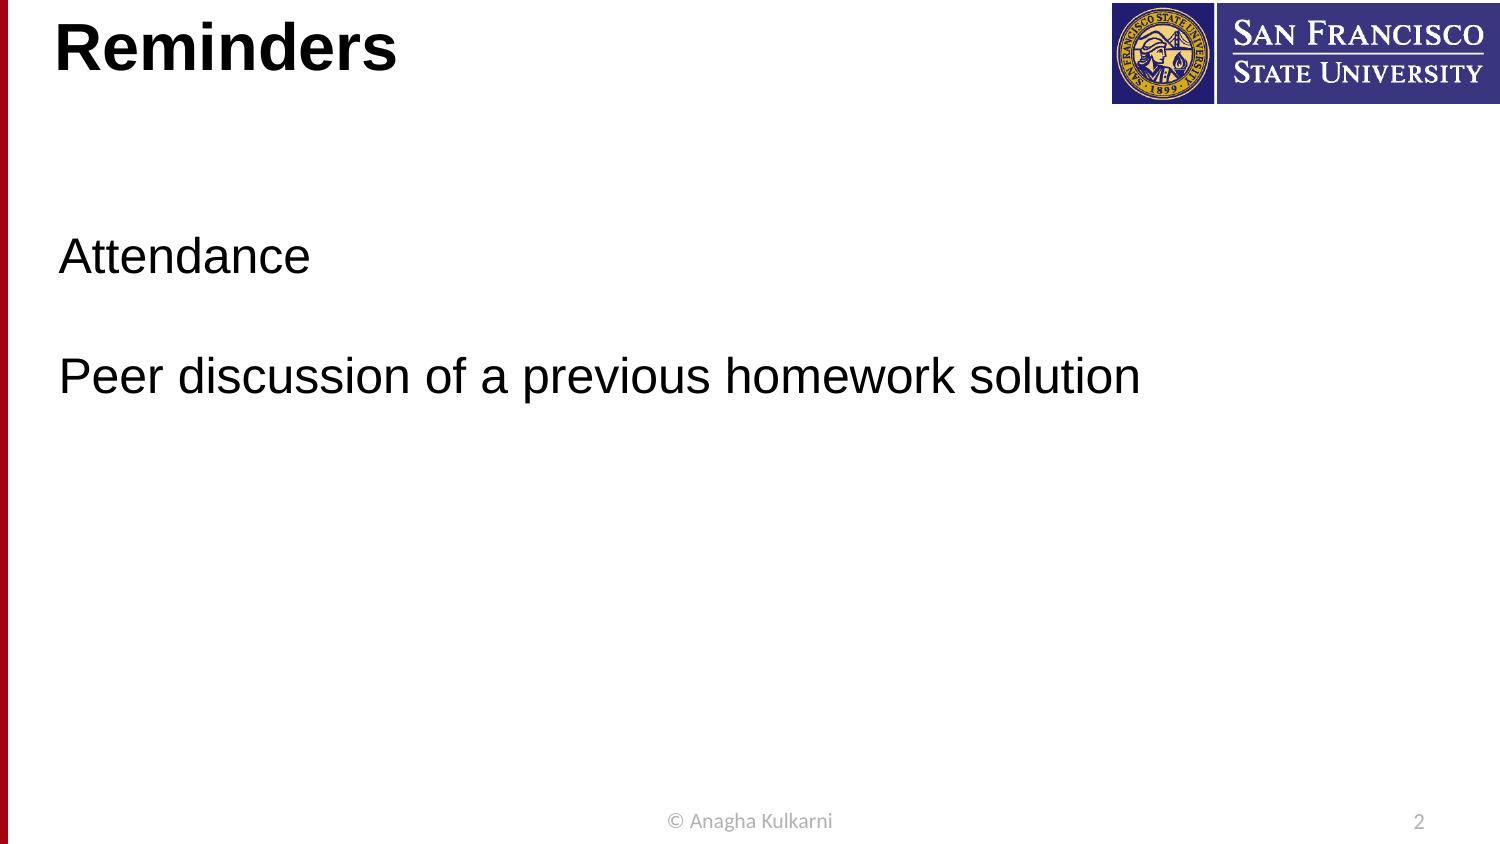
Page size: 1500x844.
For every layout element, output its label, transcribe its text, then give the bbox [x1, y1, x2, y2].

slide_number 2 [1080, 806, 1425, 835]
picture [1112, 3, 1500, 104]
footer © Anagha Kulkarni [510, 806, 990, 834]
title Reminders [54, 3, 1113, 85]
list Attendance Peer discussion of a previous homework solution [58, 223, 1442, 406]
